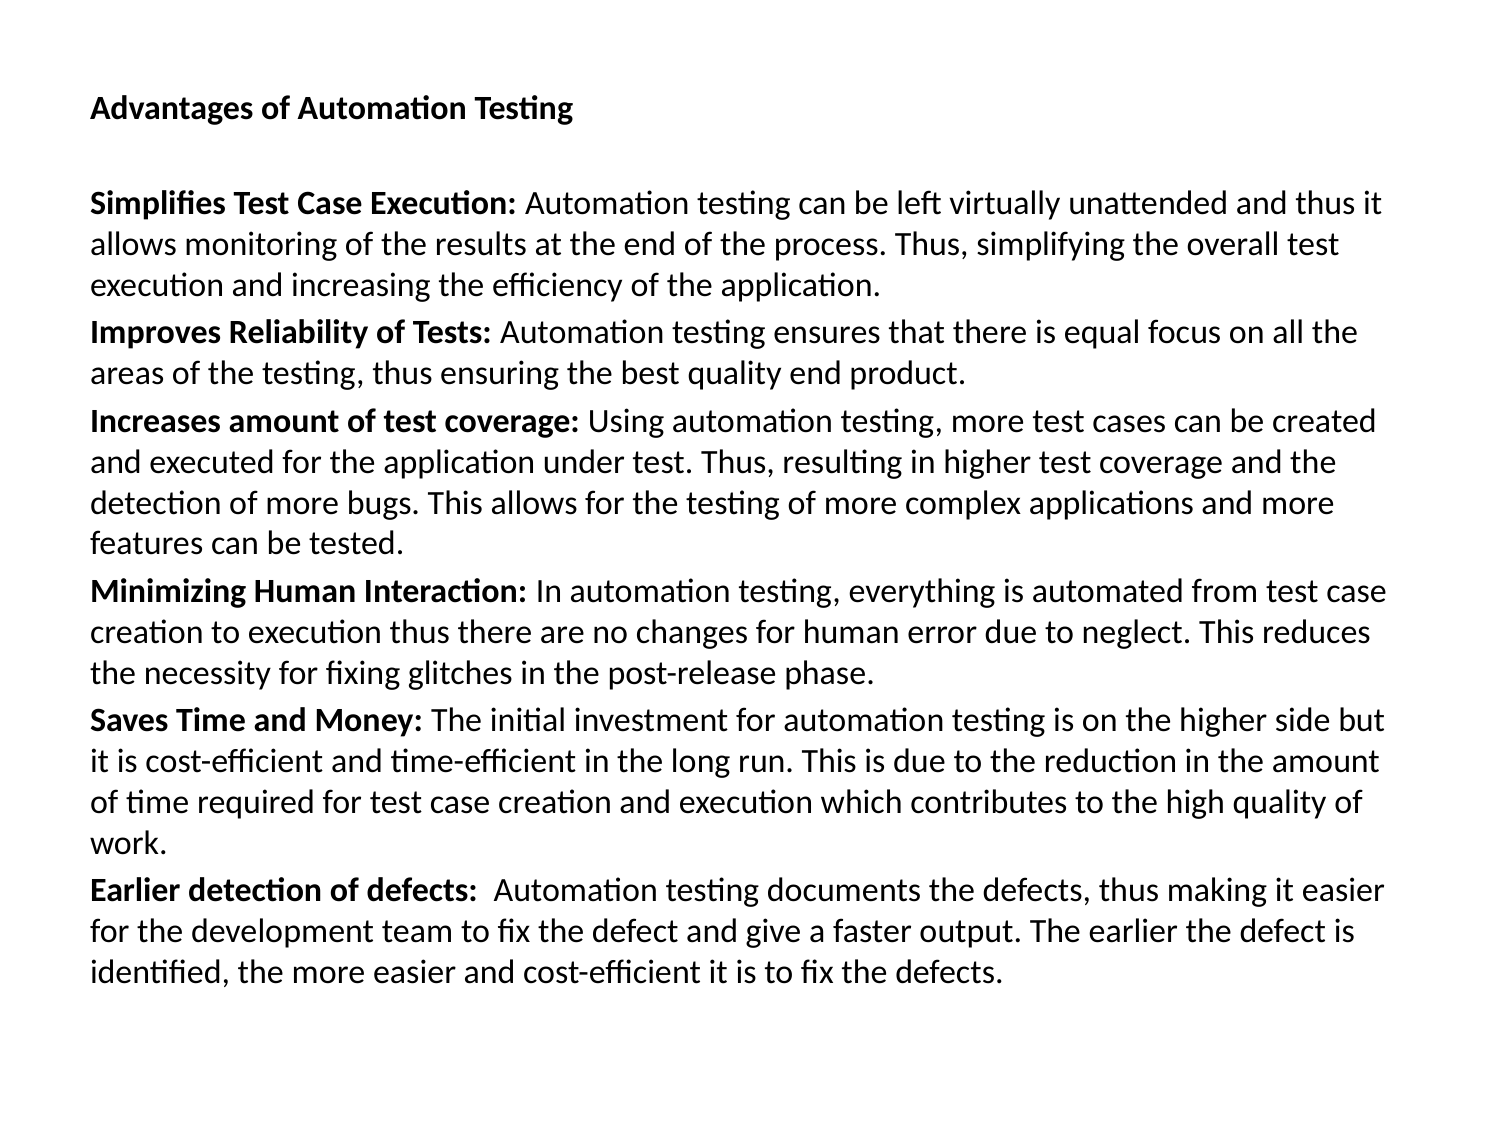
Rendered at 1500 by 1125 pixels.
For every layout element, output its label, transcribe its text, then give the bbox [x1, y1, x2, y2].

list Advantages of Automation Testing Simplifies Test Case Execution: Automation testing can be left virtually unattended and thus it allows monitoring of the results at the end of the process. Thus, simplifying the overall test execution and increasing the efficiency of the application. Improves Reliability of Tests: Automation testing ensures that there is equal focus on all the areas of the testing, thus ensuring the best quality end product. Increases amount of test coverage: Using automation testing, more test cases can be created and executed for the application under test. Thus, resulting in higher test coverage and the detection of more bugs. This allows for the testing of more complex applications and more features can be tested. Minimizing Human Interaction: In automation testing, everything is automated from test case creation to execution thus there are no changes for human error due to neglect. This reduces the necessity for fixing glitches in the post-release phase. Saves Time and Money: The initial investment for automation testing is on the higher side but it is cost-efficient and time-efficient in the long run. This is due to the reduction in the amount of time required for test case creation and execution which contributes to the high quality of work. Earlier detection of defects: Automation testing documents the defects, thus making it easier for the development team to fix the defect and give a faster output. The earlier the defect is identified, the more easier and cost-efficient it is to fix the defects. [75, 78, 1425, 1005]
